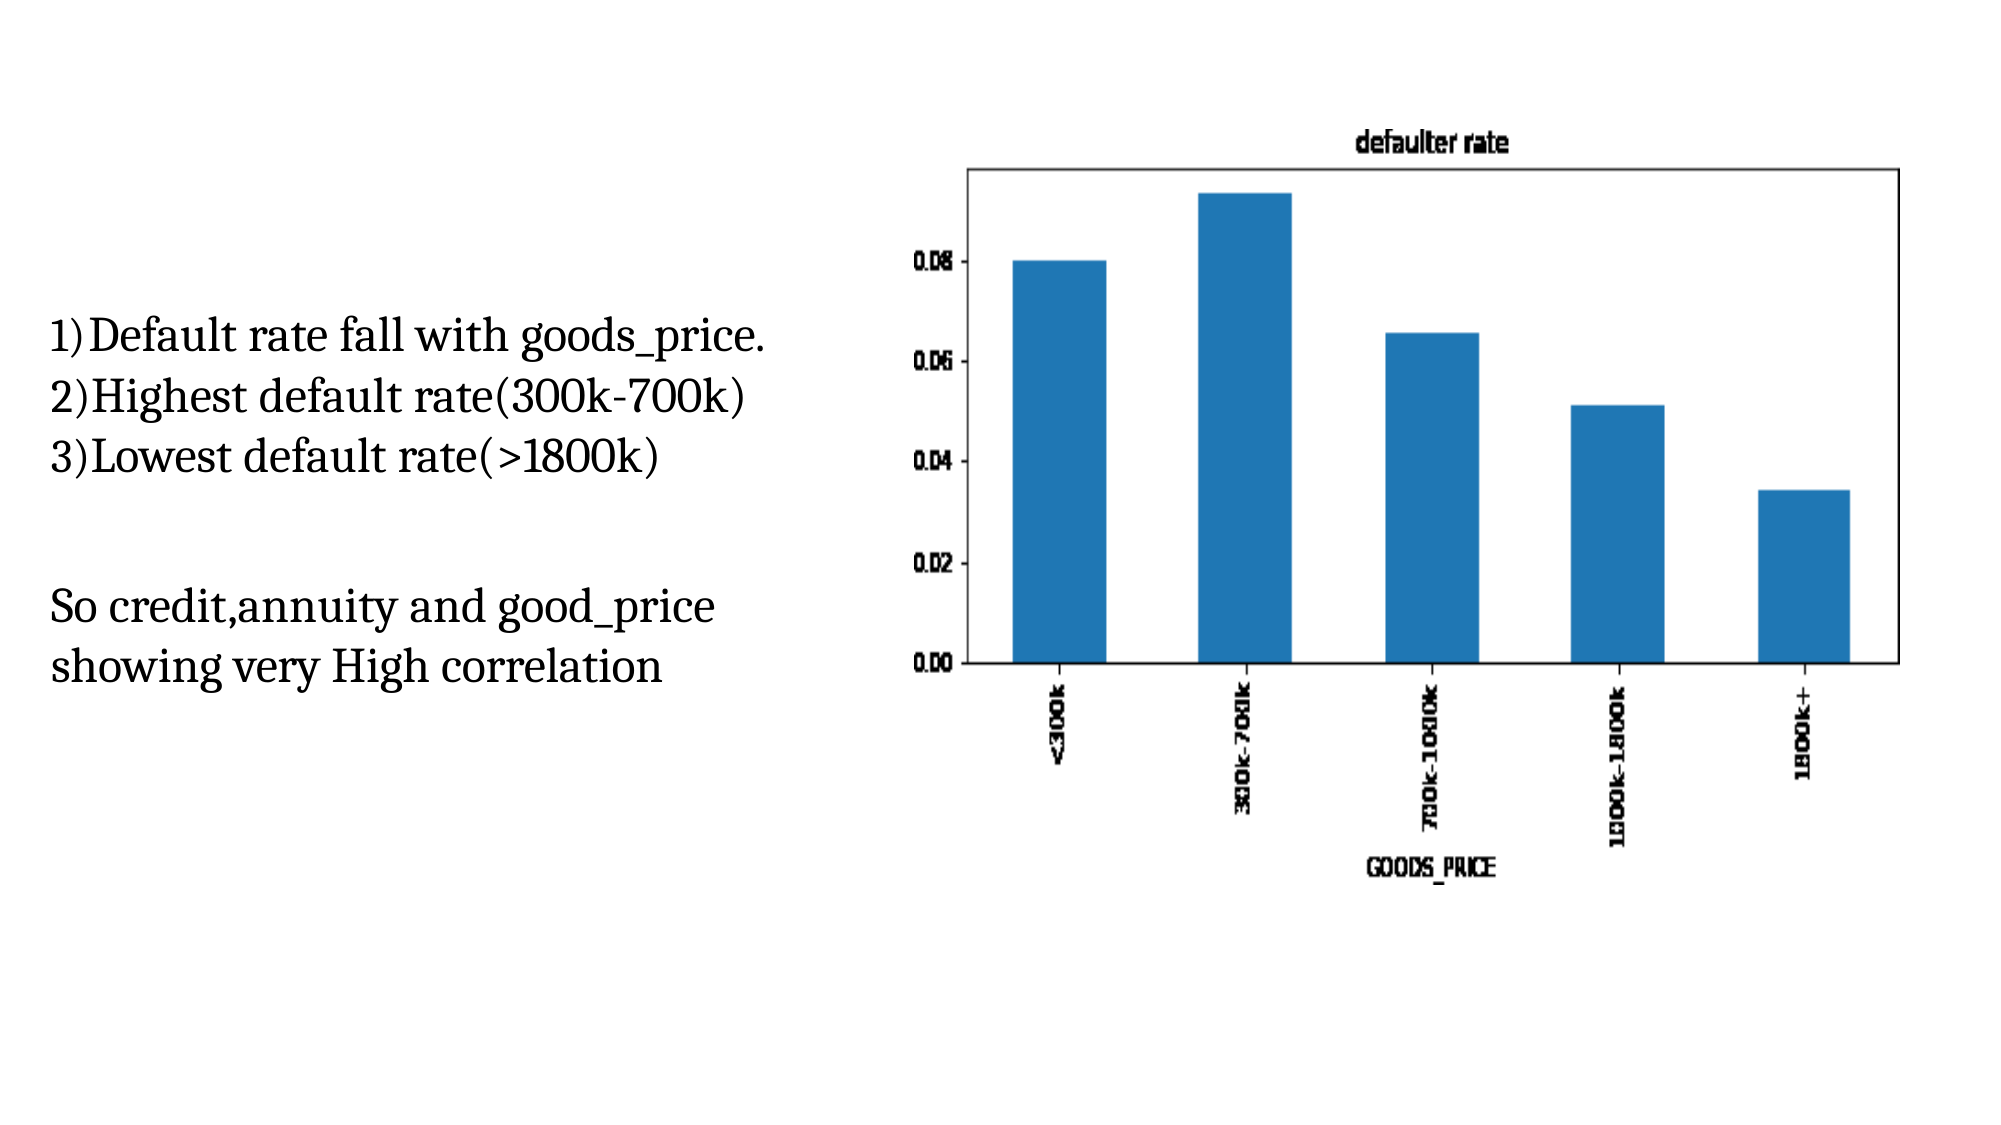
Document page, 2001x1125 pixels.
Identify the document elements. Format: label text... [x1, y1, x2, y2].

text_box Default rate fall with goods_price. Highest default rate(300k-700k) Lowest default rate(>1800k) [48, 299, 875, 482]
picture [914, 129, 1901, 886]
text_box So credit,annuity and good_price showing very High correlation [48, 570, 854, 693]
